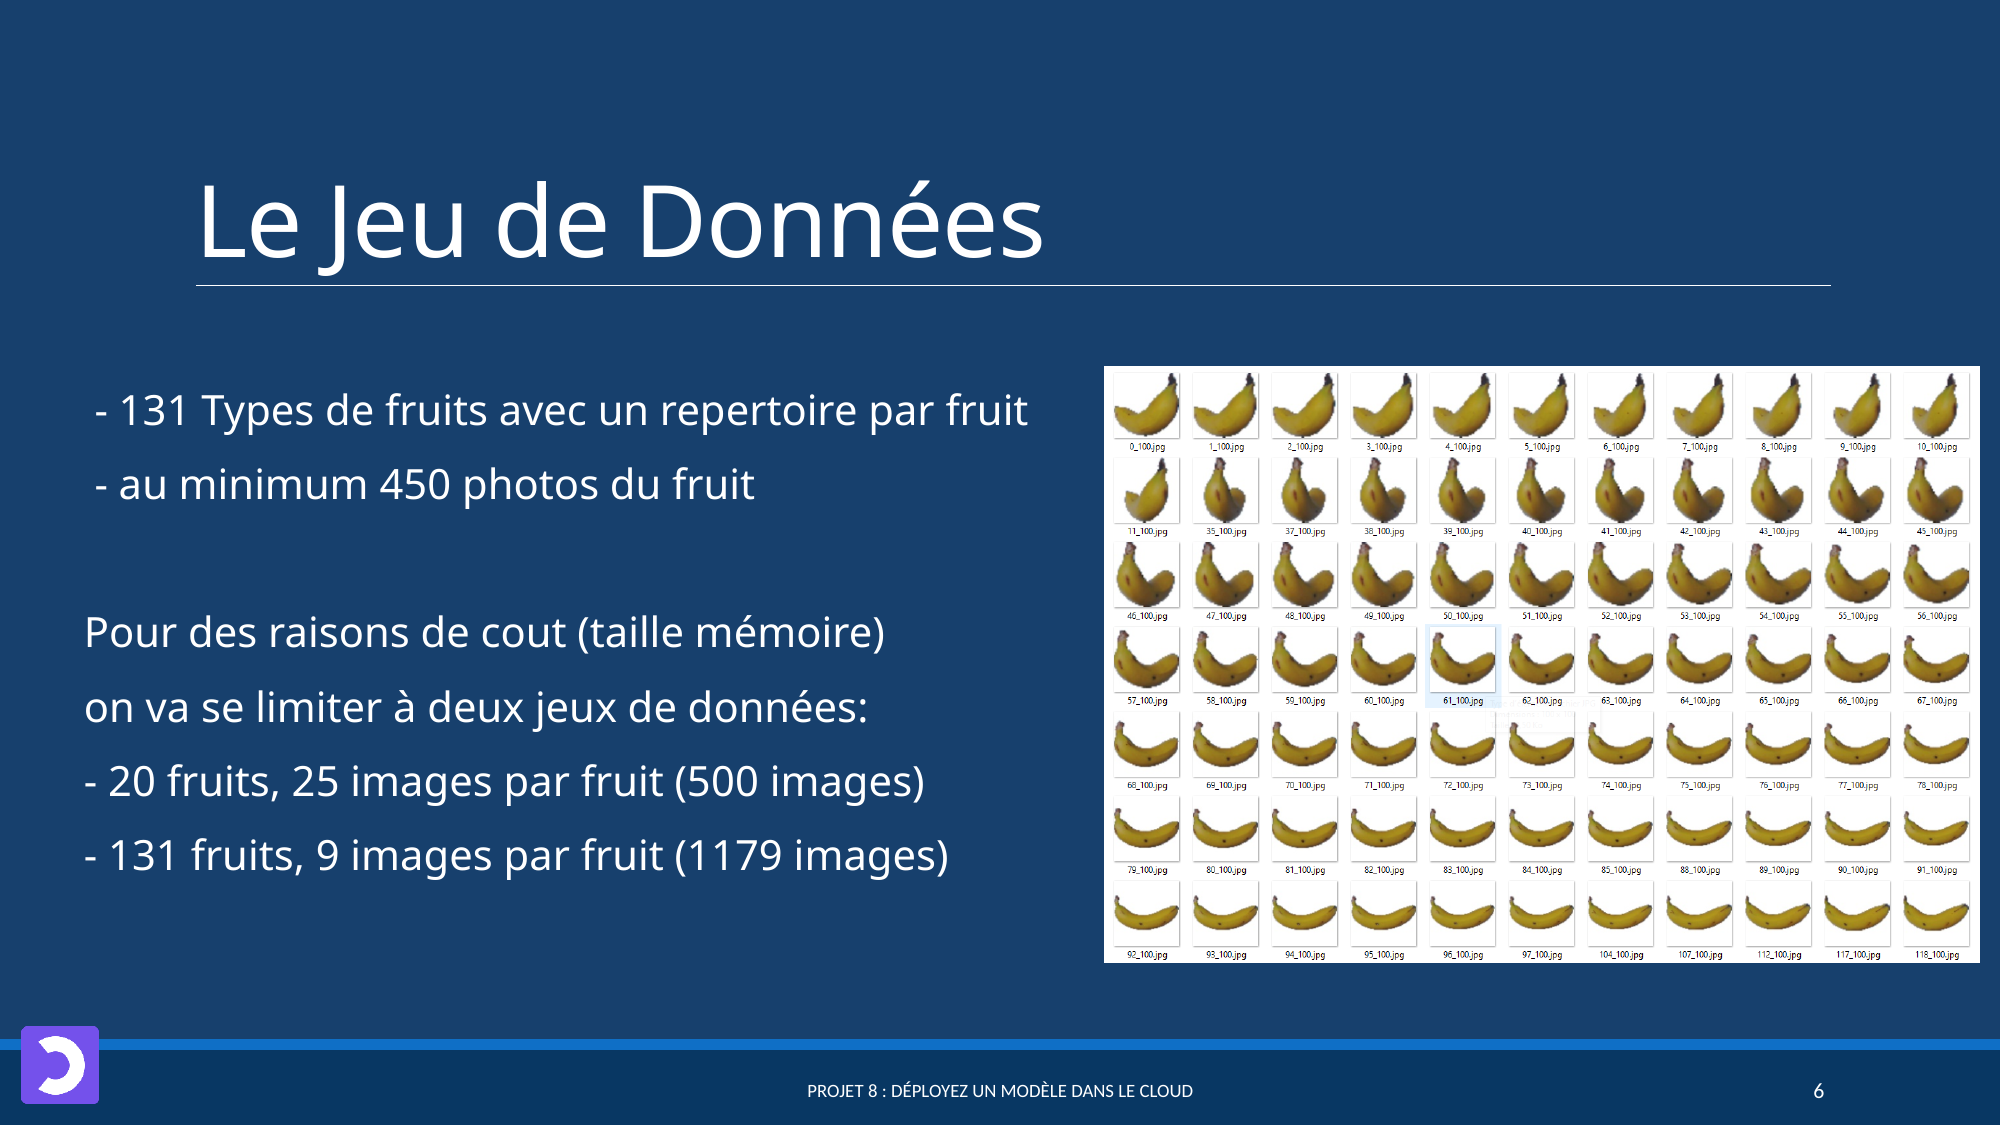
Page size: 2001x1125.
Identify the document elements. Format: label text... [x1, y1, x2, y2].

picture [1104, 365, 1980, 964]
list - 131 Types de fruits avec un repertoire par fruit - au minimum 450 photos du fruit Pour des raisons de cout (taille mémoire) on va se limiter à deux jeux de données: - 20 fruits, 25 images par fruit (500 images) - 131 fruits, 9 images par fruit (1179 images) [68, 302, 1830, 963]
picture [21, 1025, 100, 1105]
footer PROJET 8 : Déployez un modèle dans le cloud [604, 1059, 1396, 1120]
title Le Jeu de Données [180, 47, 1830, 285]
slide_number 6 [1624, 1059, 1840, 1120]
